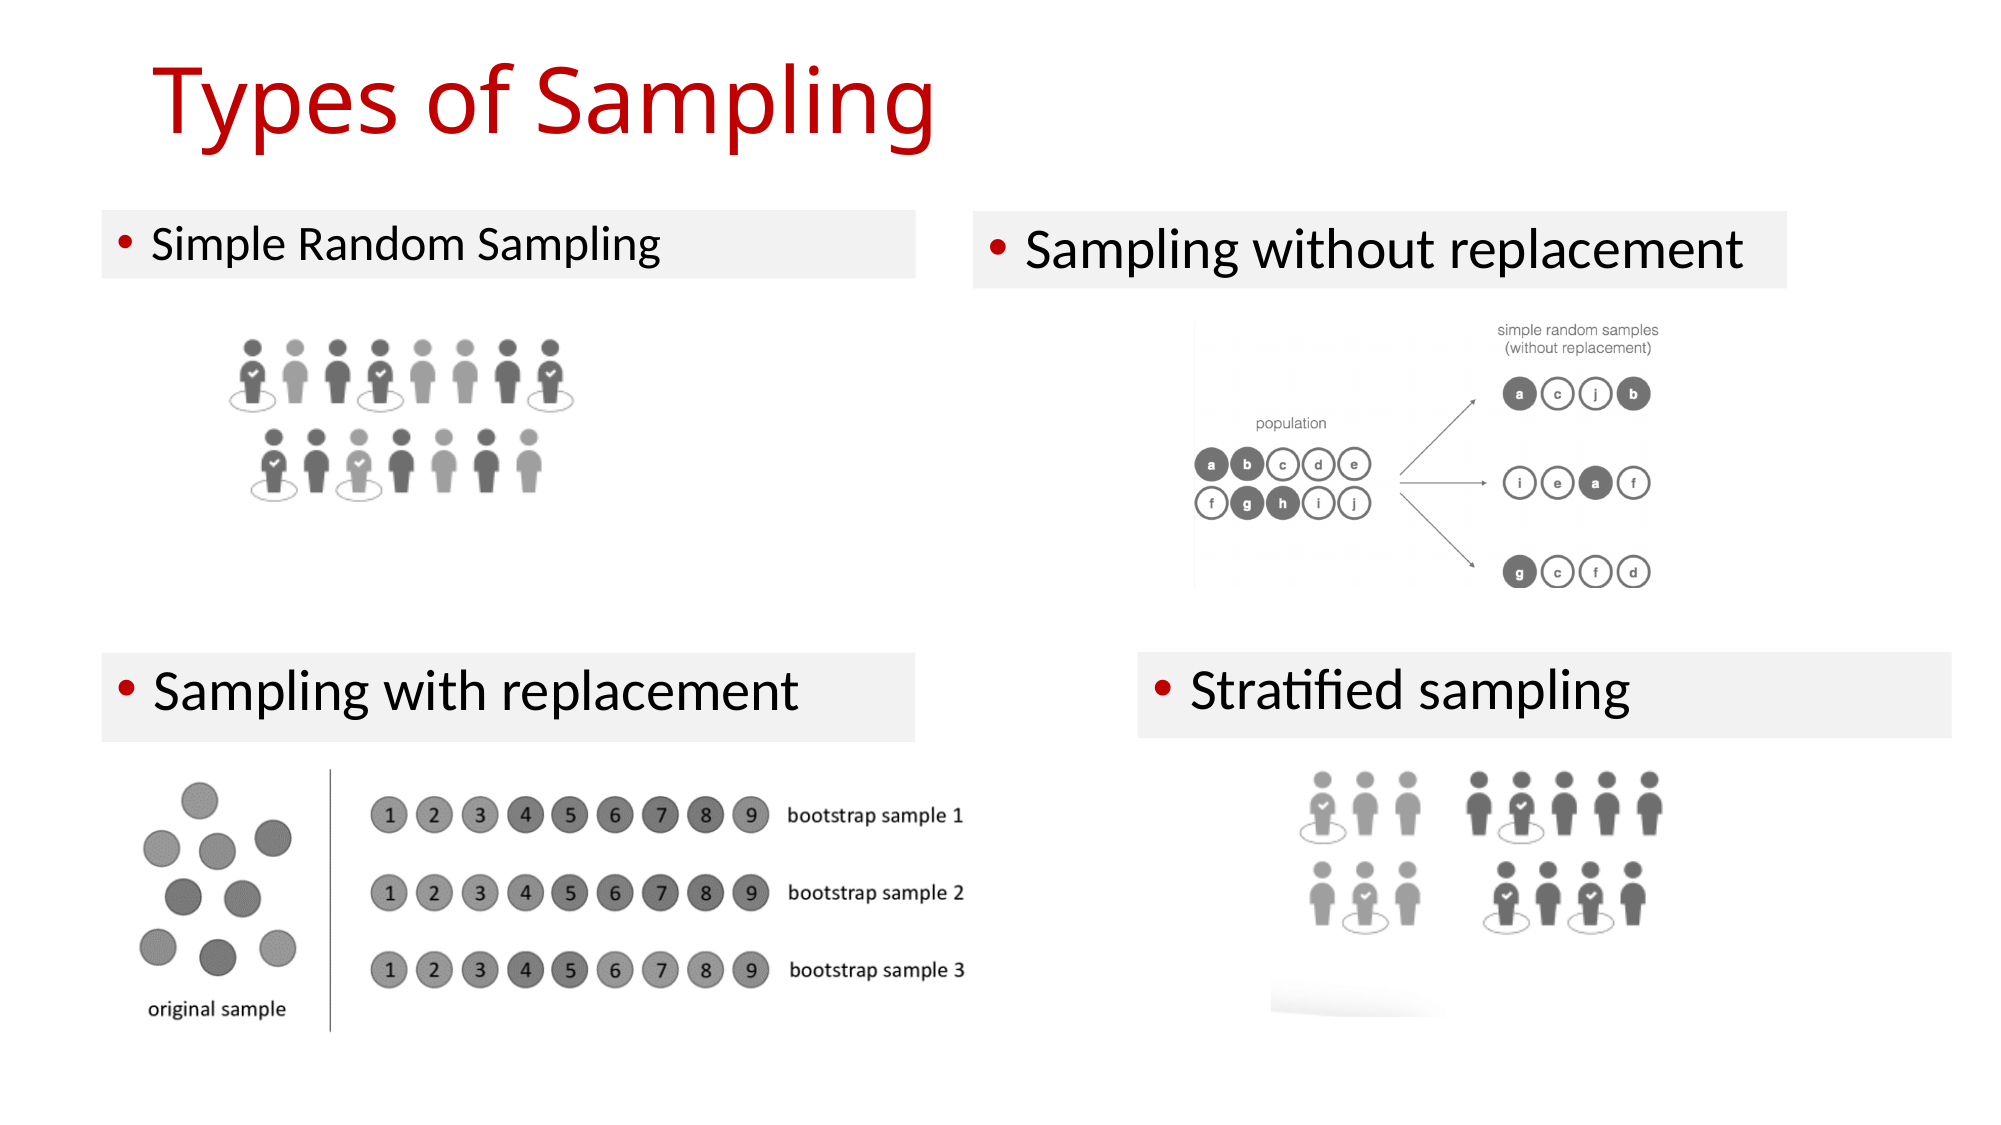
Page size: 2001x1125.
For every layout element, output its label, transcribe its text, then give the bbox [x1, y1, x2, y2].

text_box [1137, 620, 1952, 1017]
title Types of Sampling [137, 16, 1863, 192]
list Simple Random Sampling [101, 210, 194, 279]
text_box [972, 211, 1787, 588]
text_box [101, 652, 982, 1040]
list Simple Random Sampling [651, 210, 916, 279]
picture [194, 184, 651, 581]
